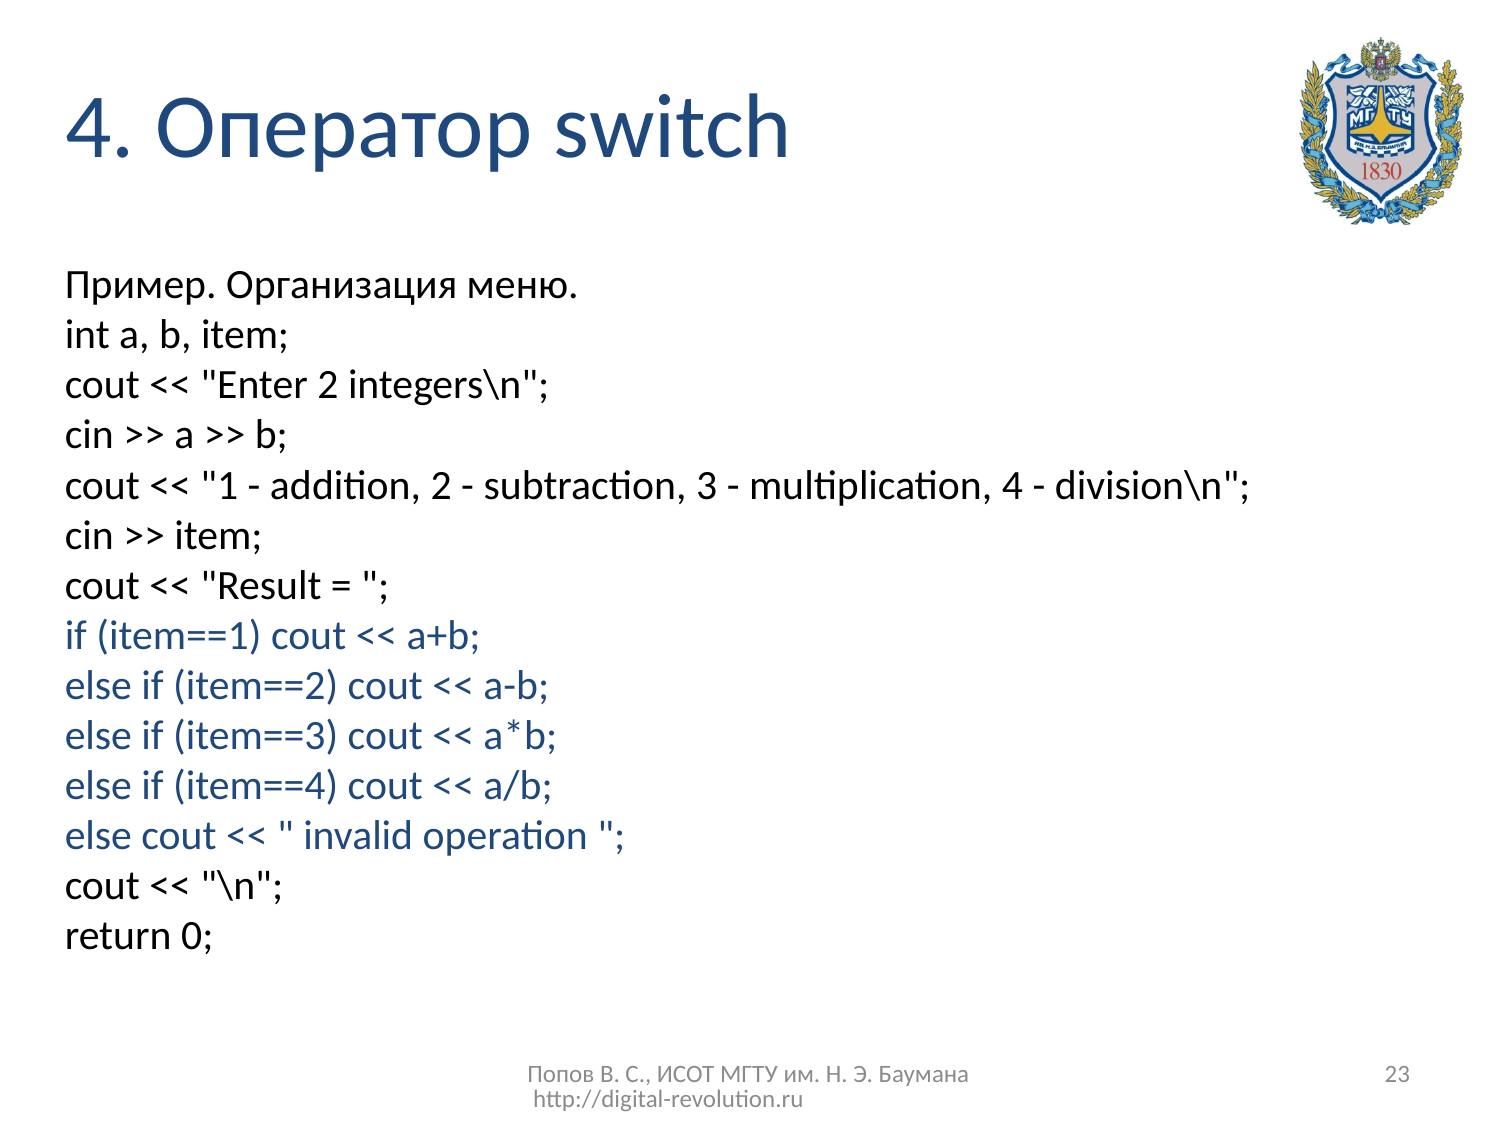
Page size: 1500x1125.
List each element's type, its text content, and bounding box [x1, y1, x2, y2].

picture [1299, 37, 1464, 226]
text_box Пример. Организация меню. int a, b, item; cout << "Enter 2 integers\n"; cin >> a >> b; cout << "1 - addition, 2 - subtraction, 3 - multiplication, 4 - division\n"; cin >> item; cout << "Result = "; if (item==1) cout << a+b; else if (item==2) cout << a-b; else if (item==3) cout << a*b; else if (item==4) cout << a/b; else cout << " invalid operation "; cout << "\n"; return 0; [50, 249, 1450, 1055]
slide_number 23 [1074, 1042, 1425, 1103]
footer Попов В. С., ИСОТ МГТУ им. Н. Э. Баумана http://digital-revolution.ru [512, 1042, 988, 1103]
title 4. Оператор switch [50, 0, 1275, 242]
